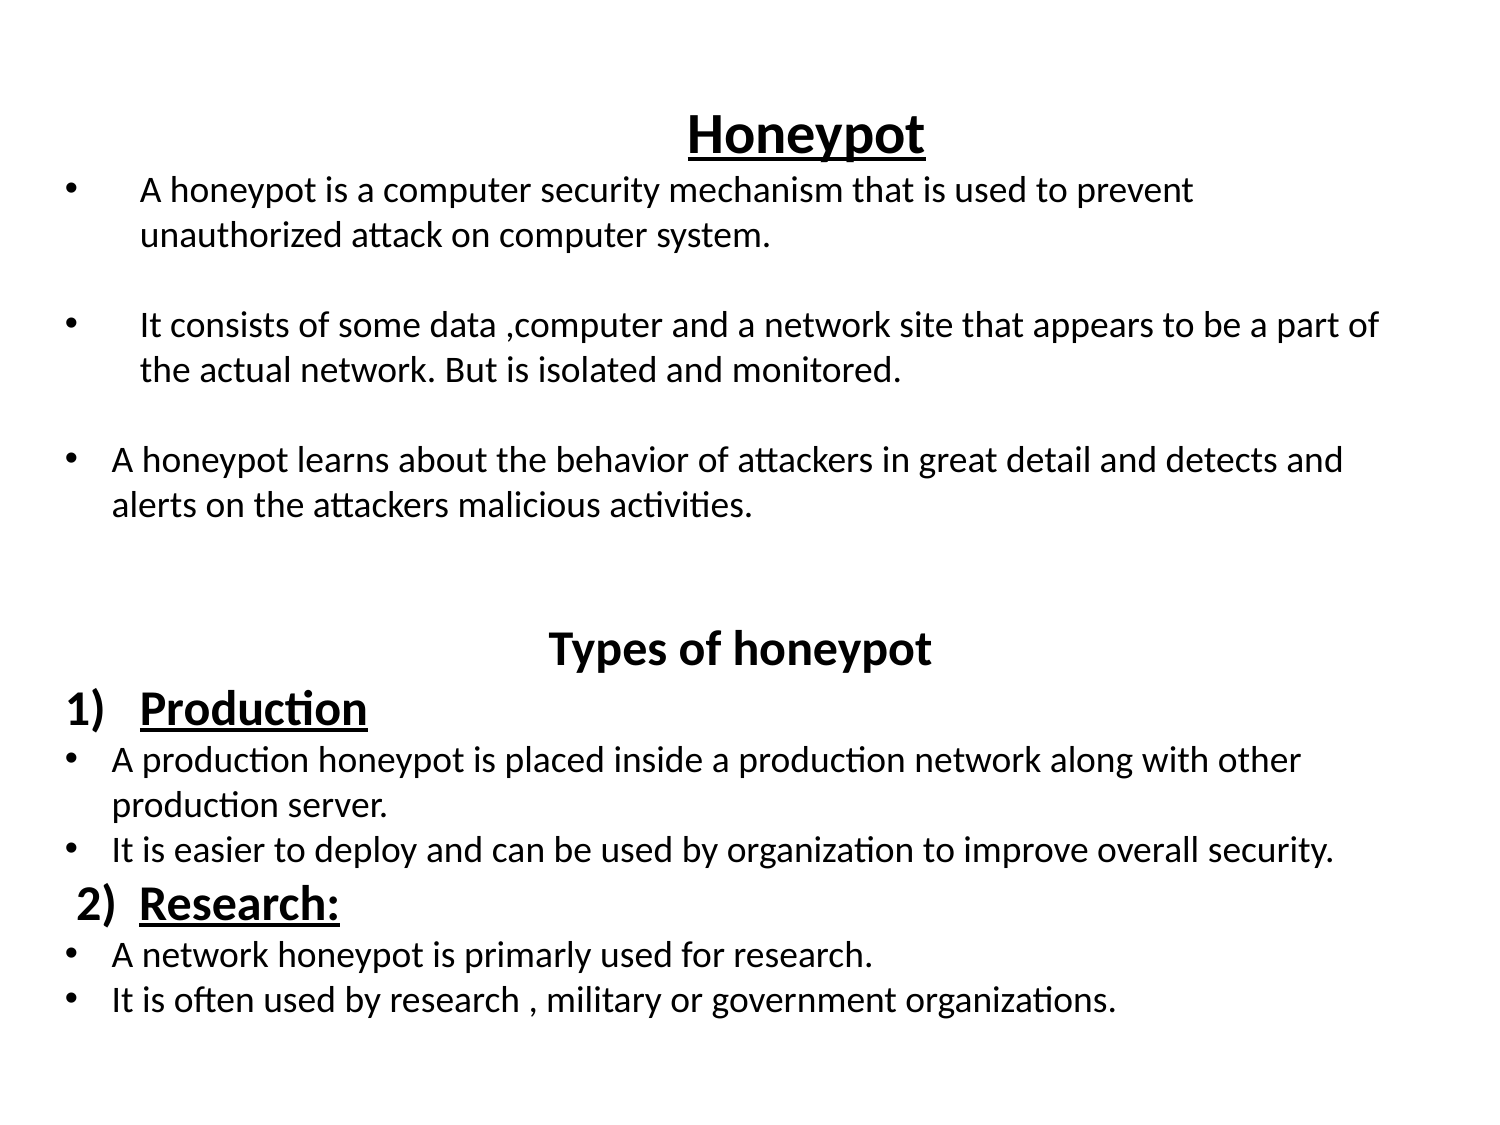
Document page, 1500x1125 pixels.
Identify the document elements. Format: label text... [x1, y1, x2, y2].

text_box Honeypot A honeypot is a computer security mechanism that is used to prevent unauthorized attack on computer system. It consists of some data ,computer and a network site that appears to be a part of the actual network. But is isolated and monitored. A honeypot learns about the behavior of attackers in great detail and detects and alerts on the attackers malicious activities. Types of honeypot Production A production honeypot is placed inside a production network along with other production server. It is easier to deploy and can be used by organization to improve overall security. 2) Research: A network honeypot is primarly used for research. It is often used by research , military or government organizations. [49, 87, 1400, 1088]
